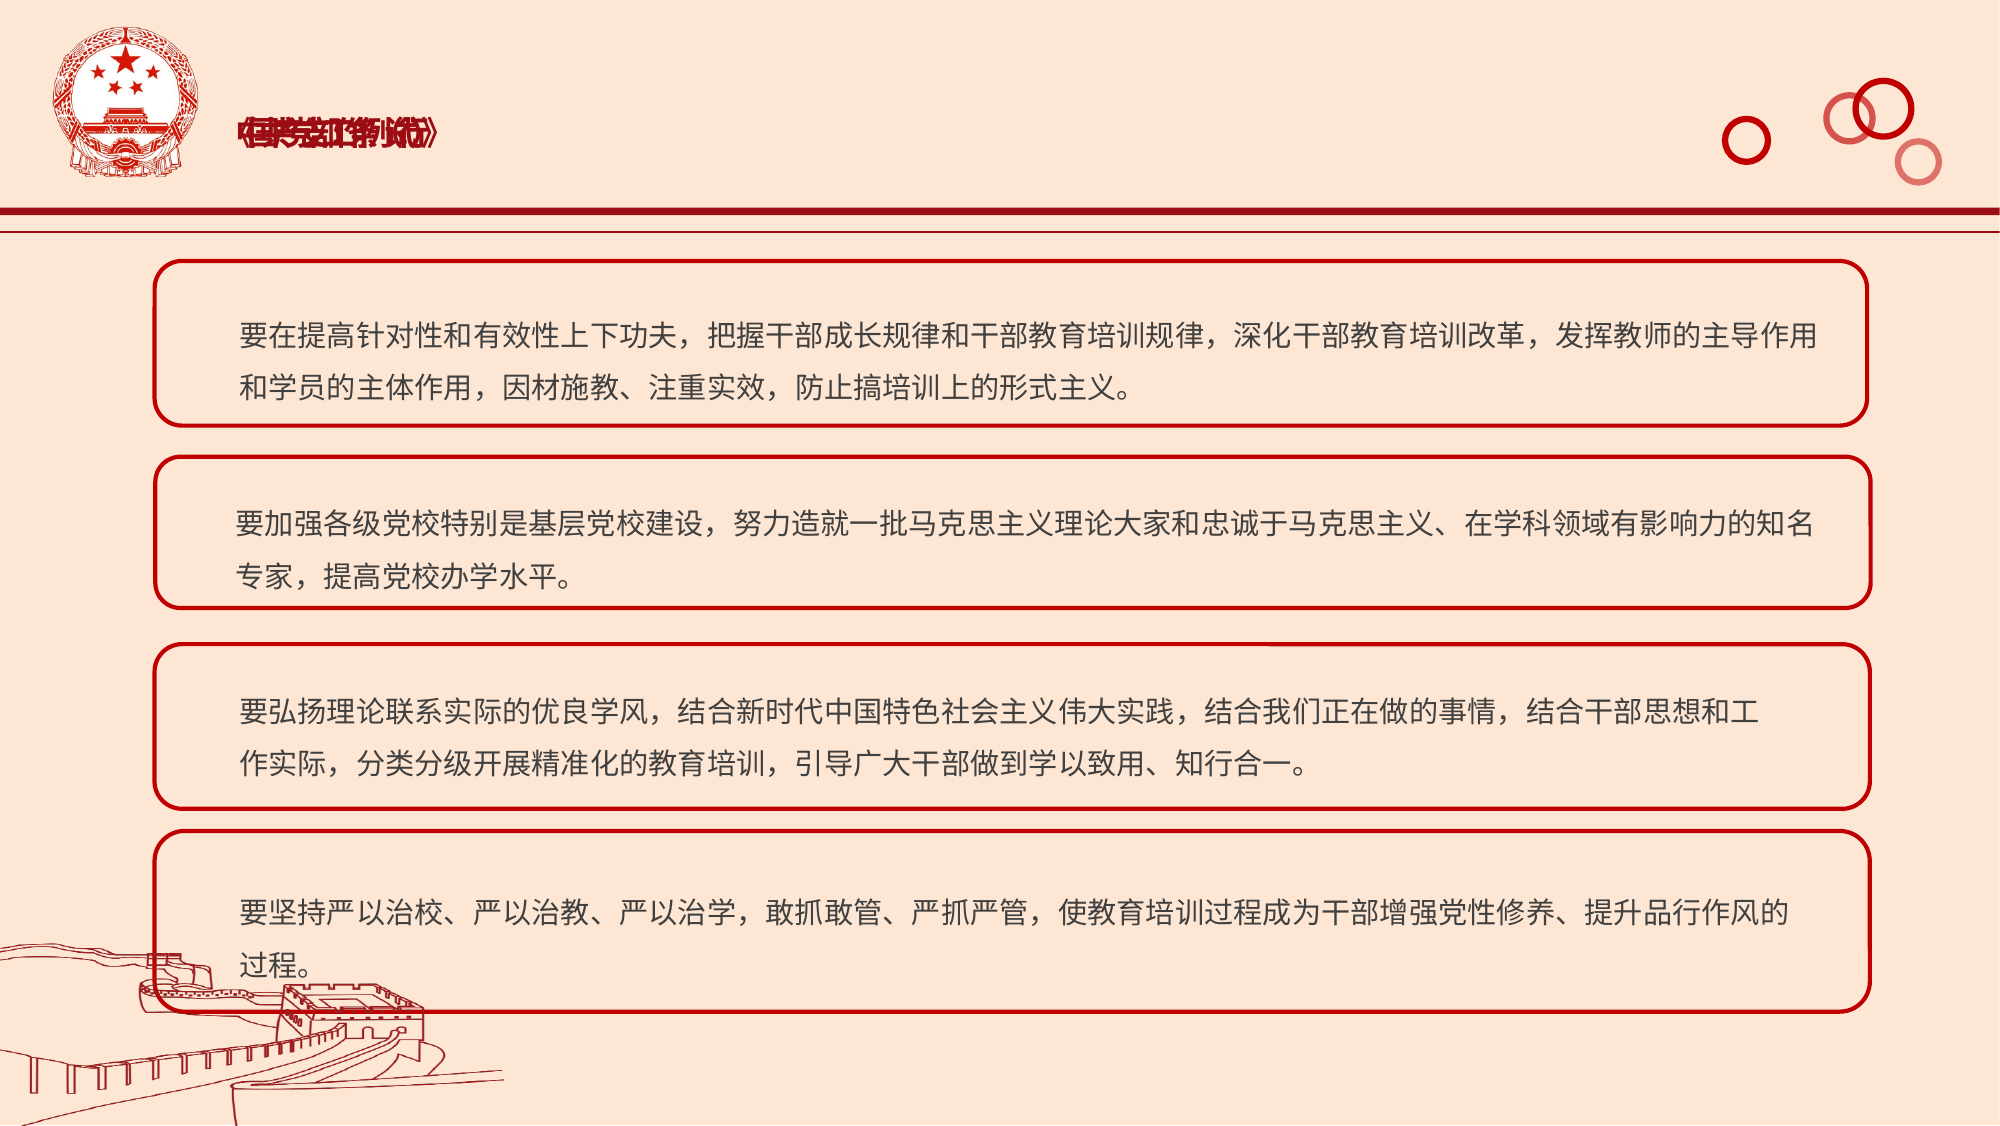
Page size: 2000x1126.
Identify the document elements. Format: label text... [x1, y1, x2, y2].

picture [0, 938, 524, 1126]
picture [44, 19, 208, 181]
text_box 《中国共产党支部工作条例（试行）》 [208, 101, 929, 160]
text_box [154, 260, 1871, 1012]
